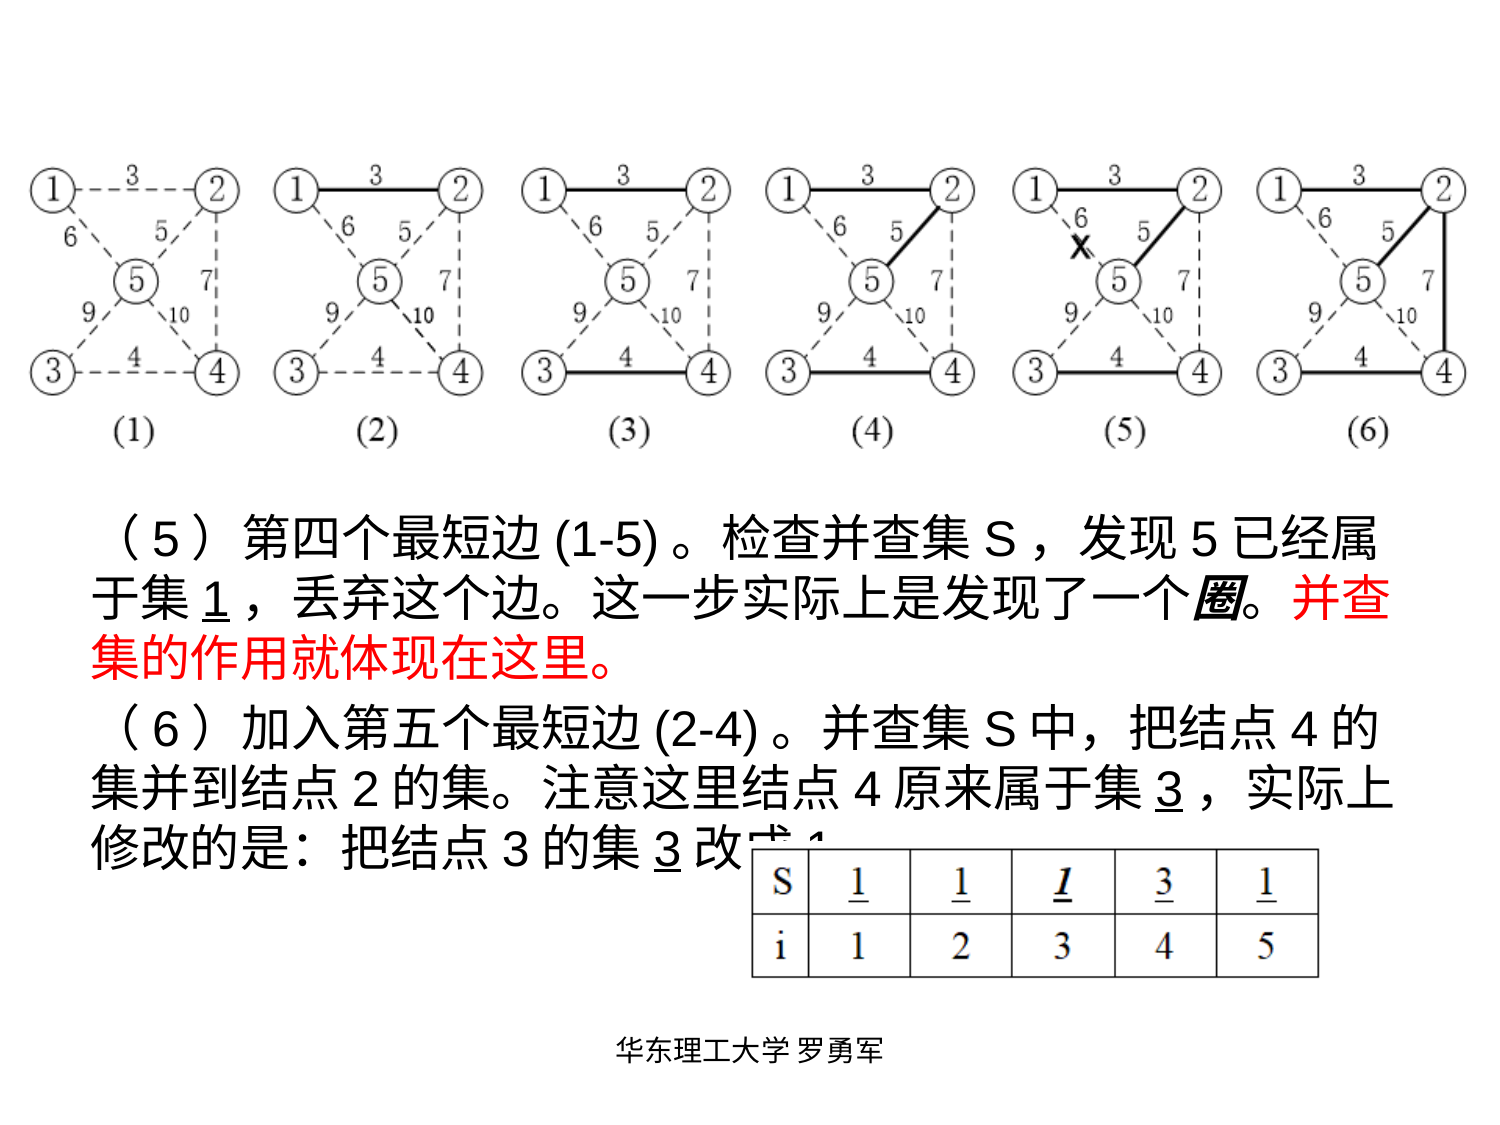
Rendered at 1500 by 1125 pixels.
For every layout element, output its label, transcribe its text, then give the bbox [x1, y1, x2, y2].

footer 华东理工大学 罗勇军 [512, 1024, 988, 1103]
list （5）第四个最短边(1-5)。检查并查集S，发现5已经属于集1，丢弃这个边。这一步实际上是发现了一个圈。并查集的作用就体现在这里。 （6）加入第五个最短边(2-4)。并查集S中，把结点4的集并到结点2的集。注意这里结点4原来属于集3，实际上修改的是：把结点3的集3改成1。 [75, 498, 1425, 1066]
picture [744, 841, 1325, 986]
picture [26, 148, 1474, 461]
